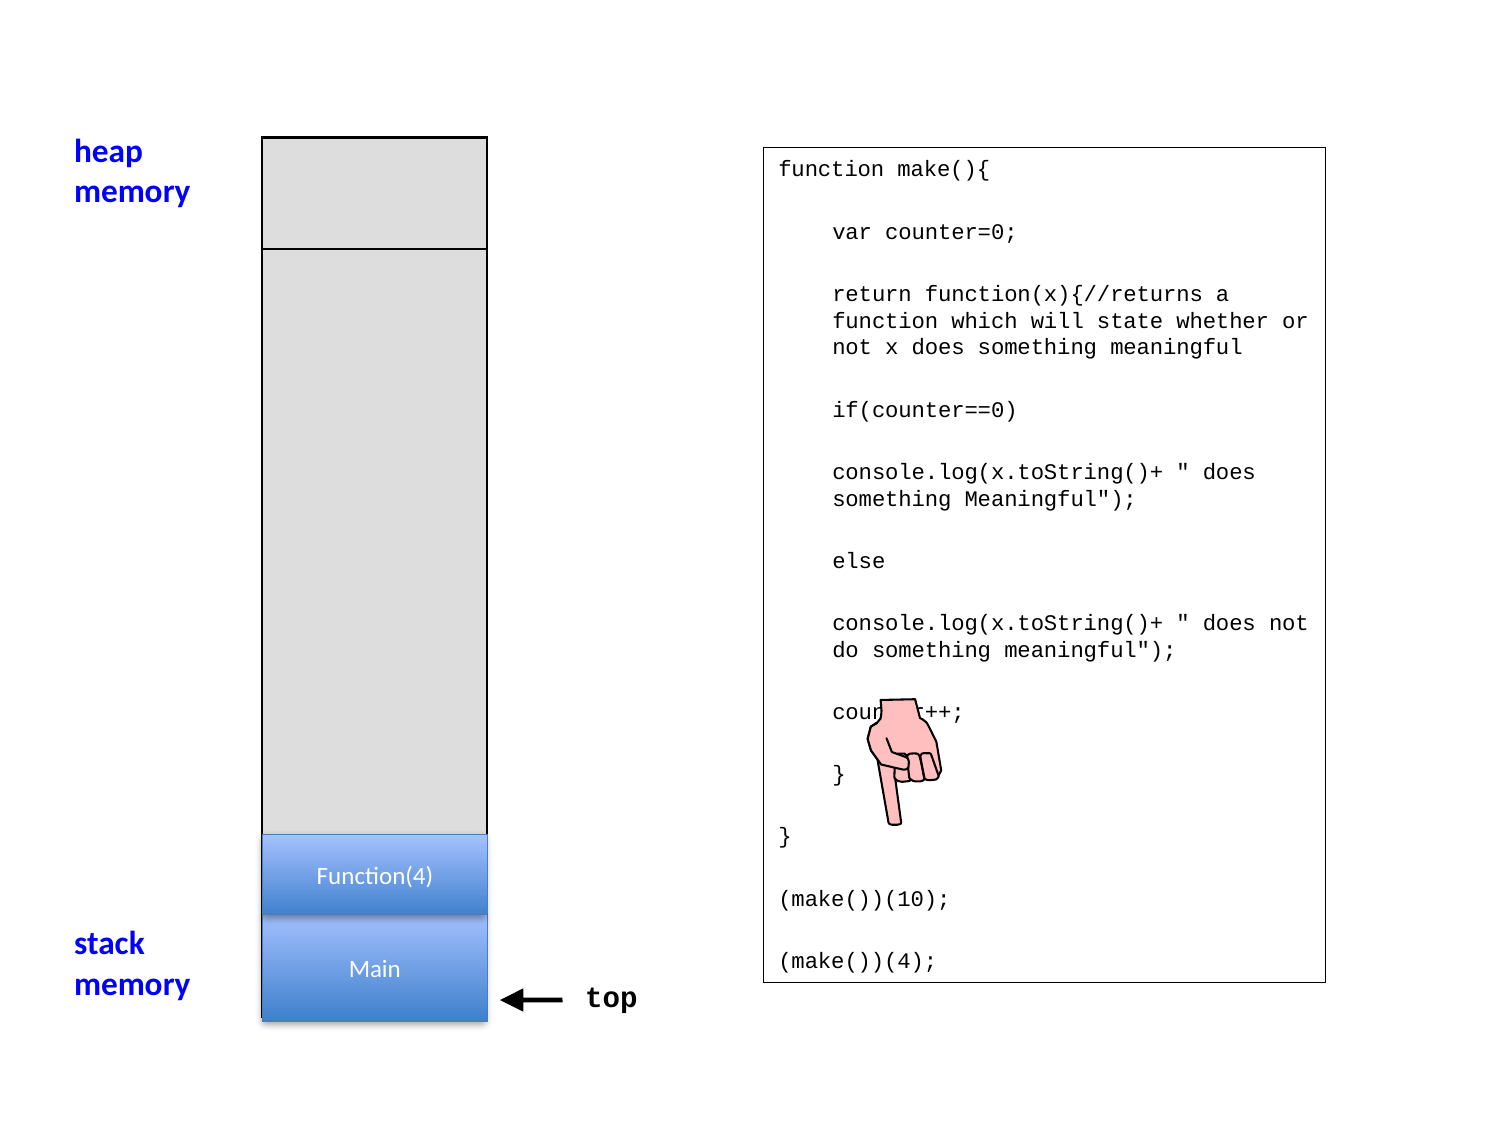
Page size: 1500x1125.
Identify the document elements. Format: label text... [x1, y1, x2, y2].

text_box top [570, 970, 871, 1021]
text_box [262, 249, 488, 834]
text_box stack memory [59, 914, 206, 1009]
text_box [499, 989, 563, 1011]
text_box [262, 137, 488, 249]
text_box Function(4) [262, 834, 488, 915]
text_box heap memory [59, 121, 206, 217]
list function make(){ var counter=0; return function(x){//returns a function which will state whether or not x does something meaningful if(counter==0) console.log(x.toString()+ " does something Meaningful"); else console.log(x.toString()+ " does not do something meaningful"); counter++; } } (make())(10); (make())(4); [763, 147, 1326, 983]
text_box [838, 719, 965, 803]
text_box Main [262, 922, 488, 1022]
